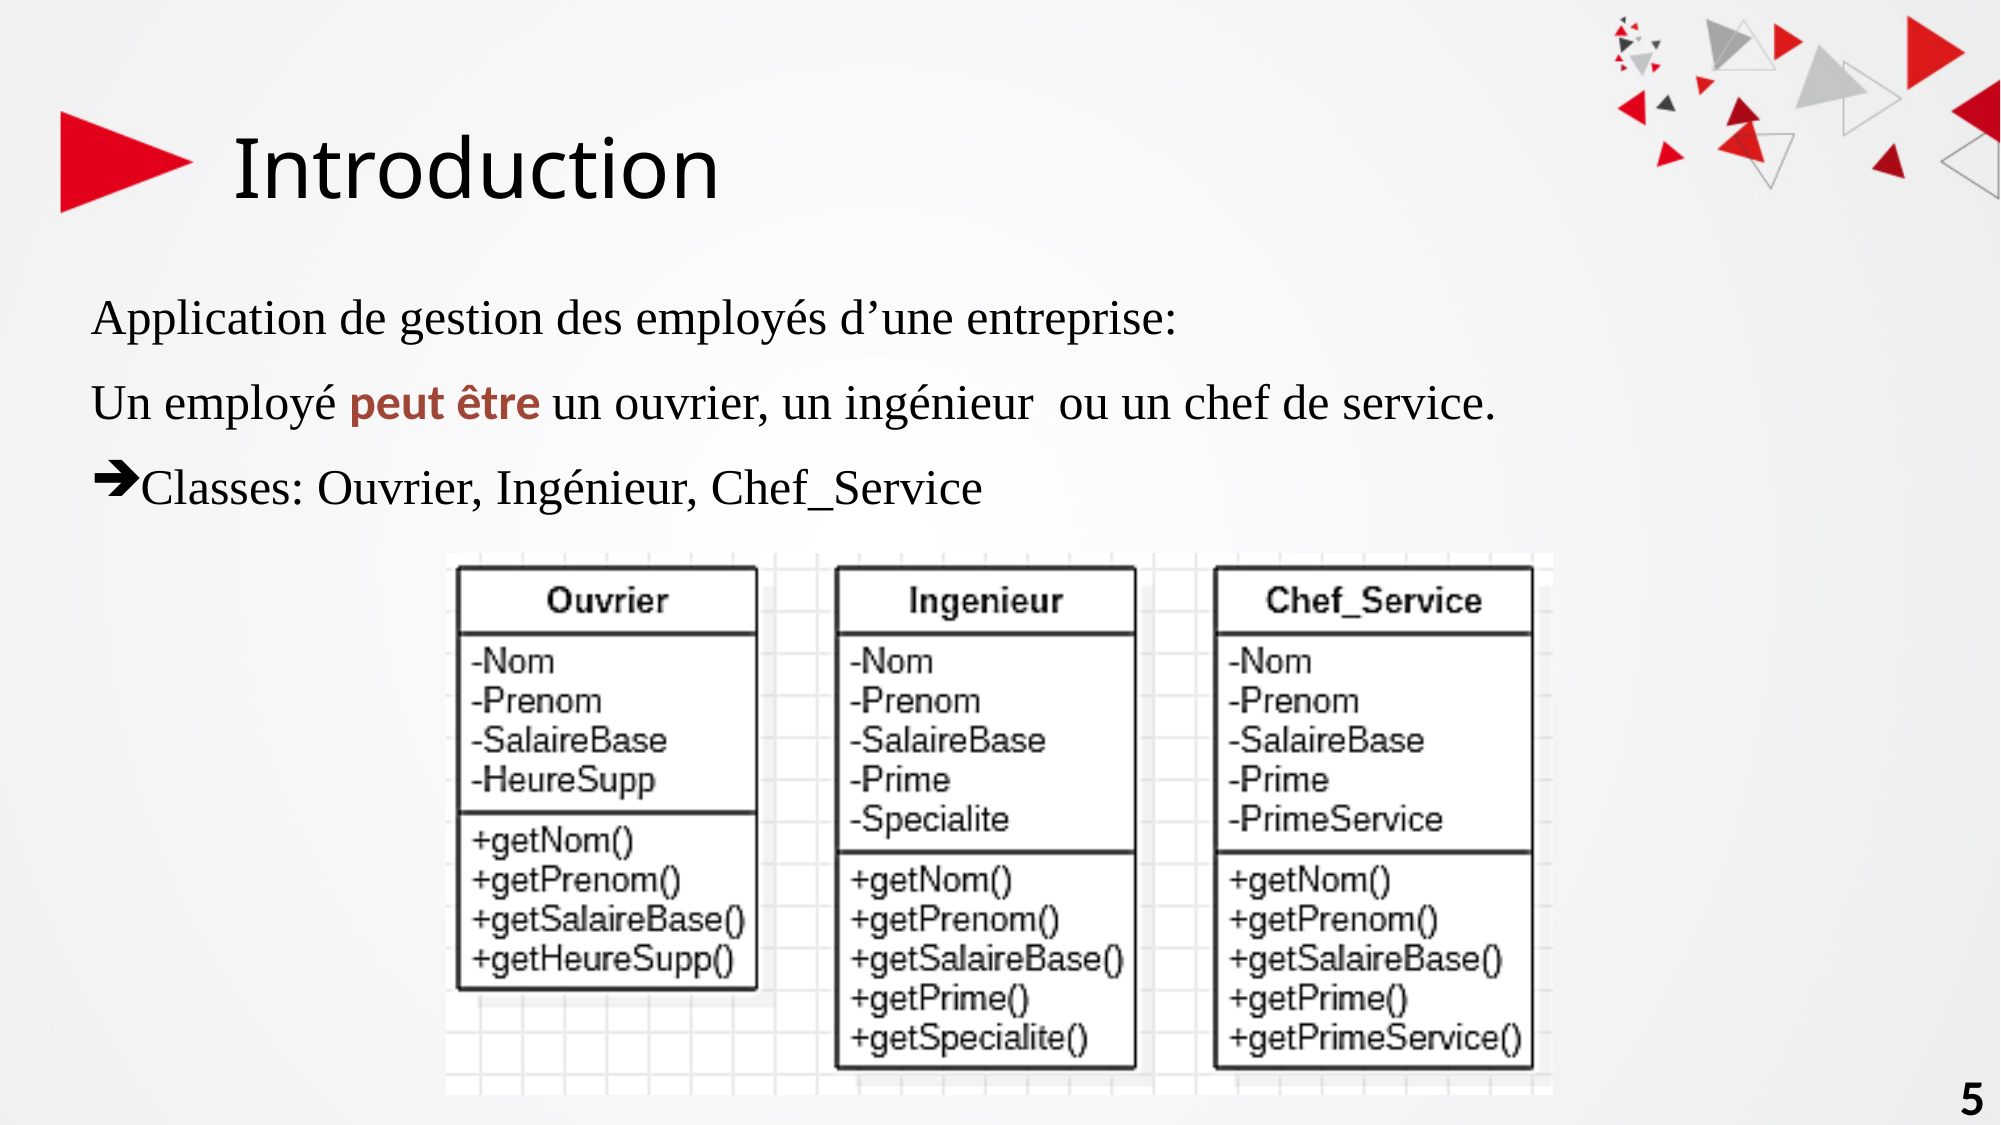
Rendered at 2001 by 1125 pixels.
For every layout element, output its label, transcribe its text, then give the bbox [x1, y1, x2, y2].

picture [0, 0, 2001, 1125]
title Introduction [75, 59, 1801, 277]
slide_number 5 [1550, 1065, 2000, 1125]
text_box Application de gestion des employés d’une entreprise: Un employé peut être un ouvrier, un ingénieur ou un chef de service. Classes: Ouvrier, Ingénieur, Chef_Service [75, 277, 1955, 693]
